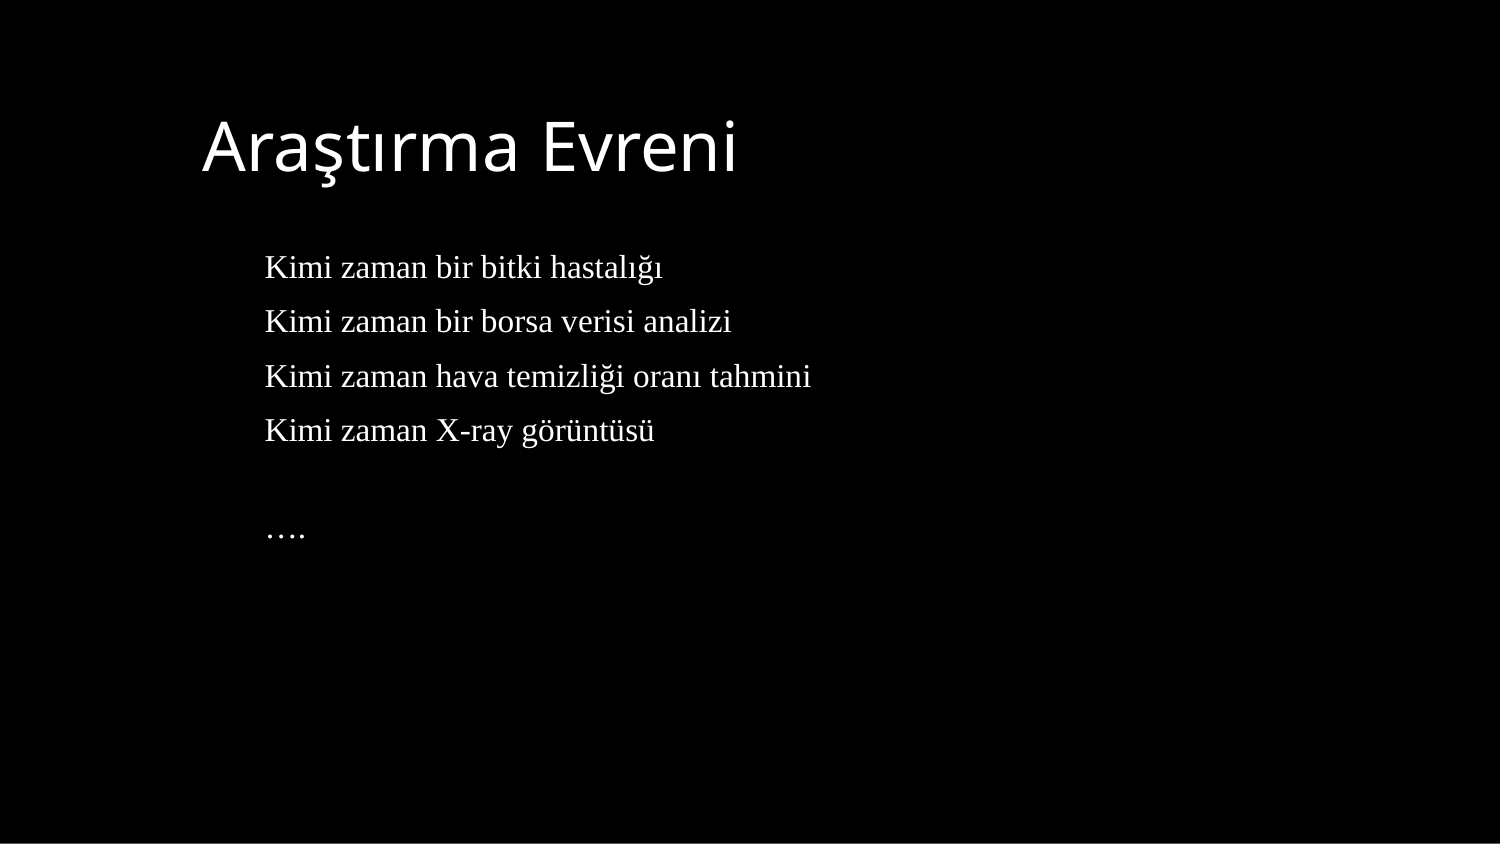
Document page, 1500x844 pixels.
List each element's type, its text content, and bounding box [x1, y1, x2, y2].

text_box Kimi zaman bir bitki hastalığı Kimi zaman bir borsa verisi analizi Kimi zaman hava temizliği oranı tahmini Kimi zaman X-ray görüntüsü …. [262, 242, 1099, 587]
text_box Araştırma Evreni [200, 100, 1200, 185]
